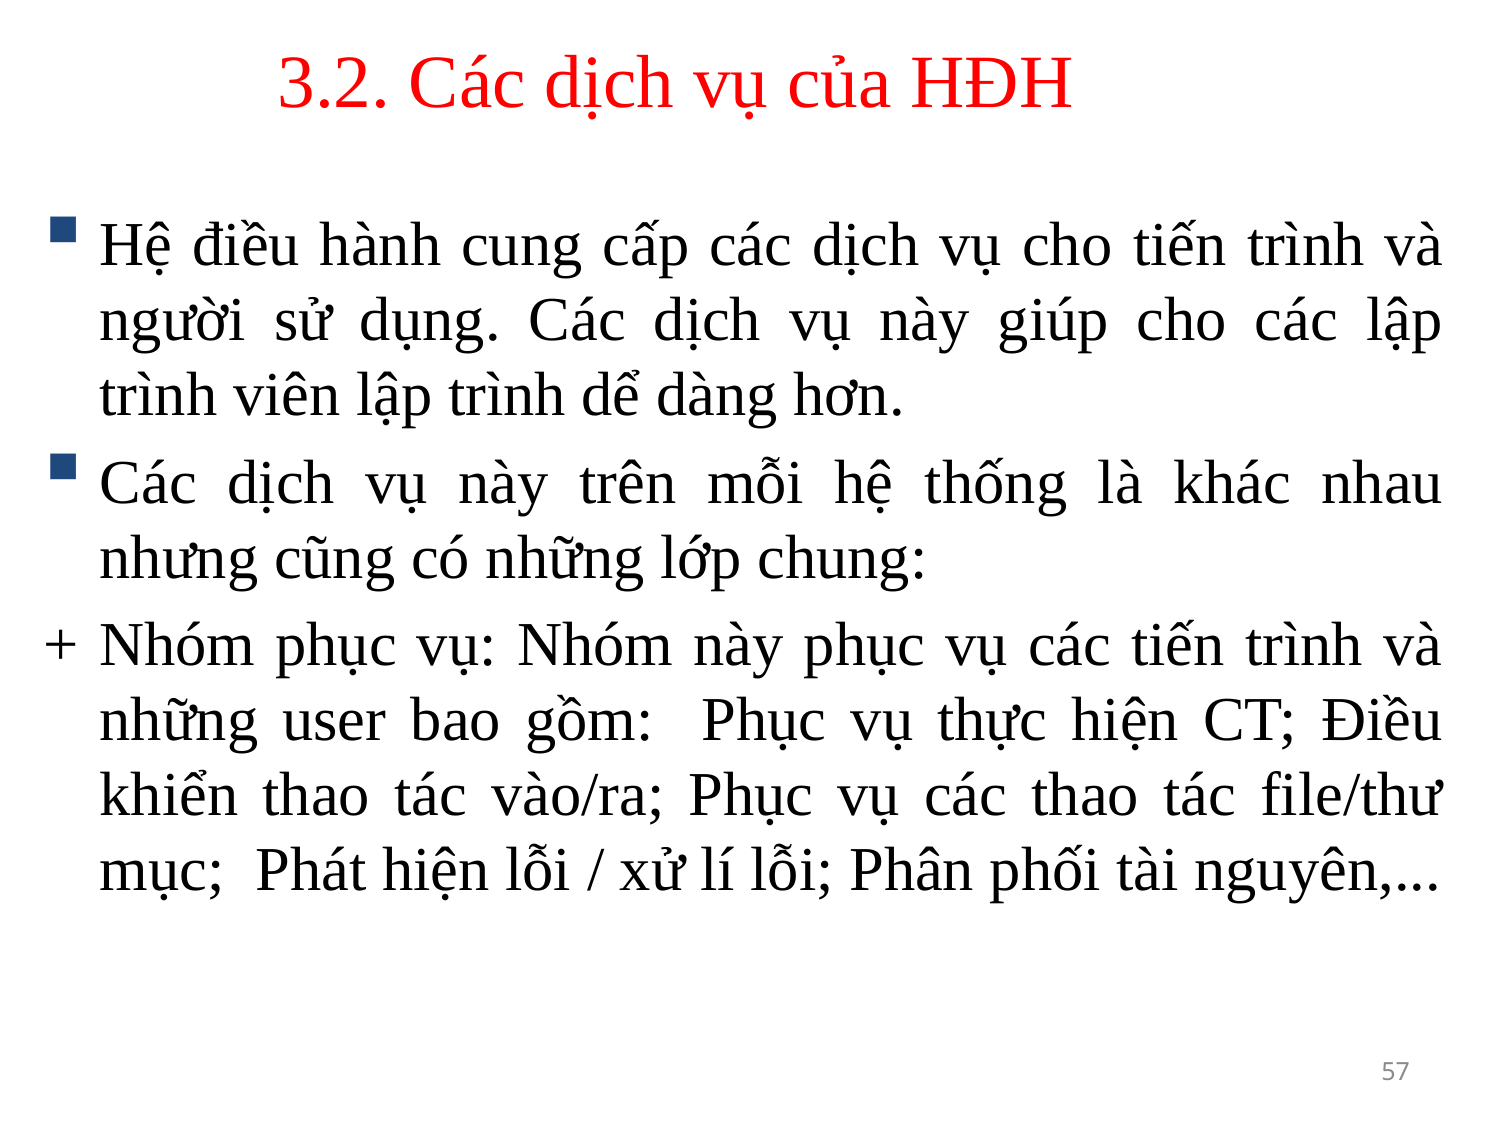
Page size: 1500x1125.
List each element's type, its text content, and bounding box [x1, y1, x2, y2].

slide_number 57 [1074, 1042, 1425, 1103]
list Hệ điều hành cung cấp các dịch vụ cho tiến trình và người sử dụng. Các dịch vụ này giúp cho các lập trình viên lập trình dể dàng hơn. Các dịch vụ này trên mỗi hệ thống là khác nhau nhưng cũng có những lớp chung: + Nhóm phục vụ: Nhóm này phục vụ các tiến trình và những user bao gồm: Phục vụ thực hiện CT; Điều khiển thao tác vào/ra; Phục vụ các thao tác file/thư mục; Phát hiện lỗi / xử lí lỗi; Phân phối tài nguyên,... [28, 195, 1459, 998]
title 3.2. Các dịch vụ của HĐH [112, 24, 1240, 131]
